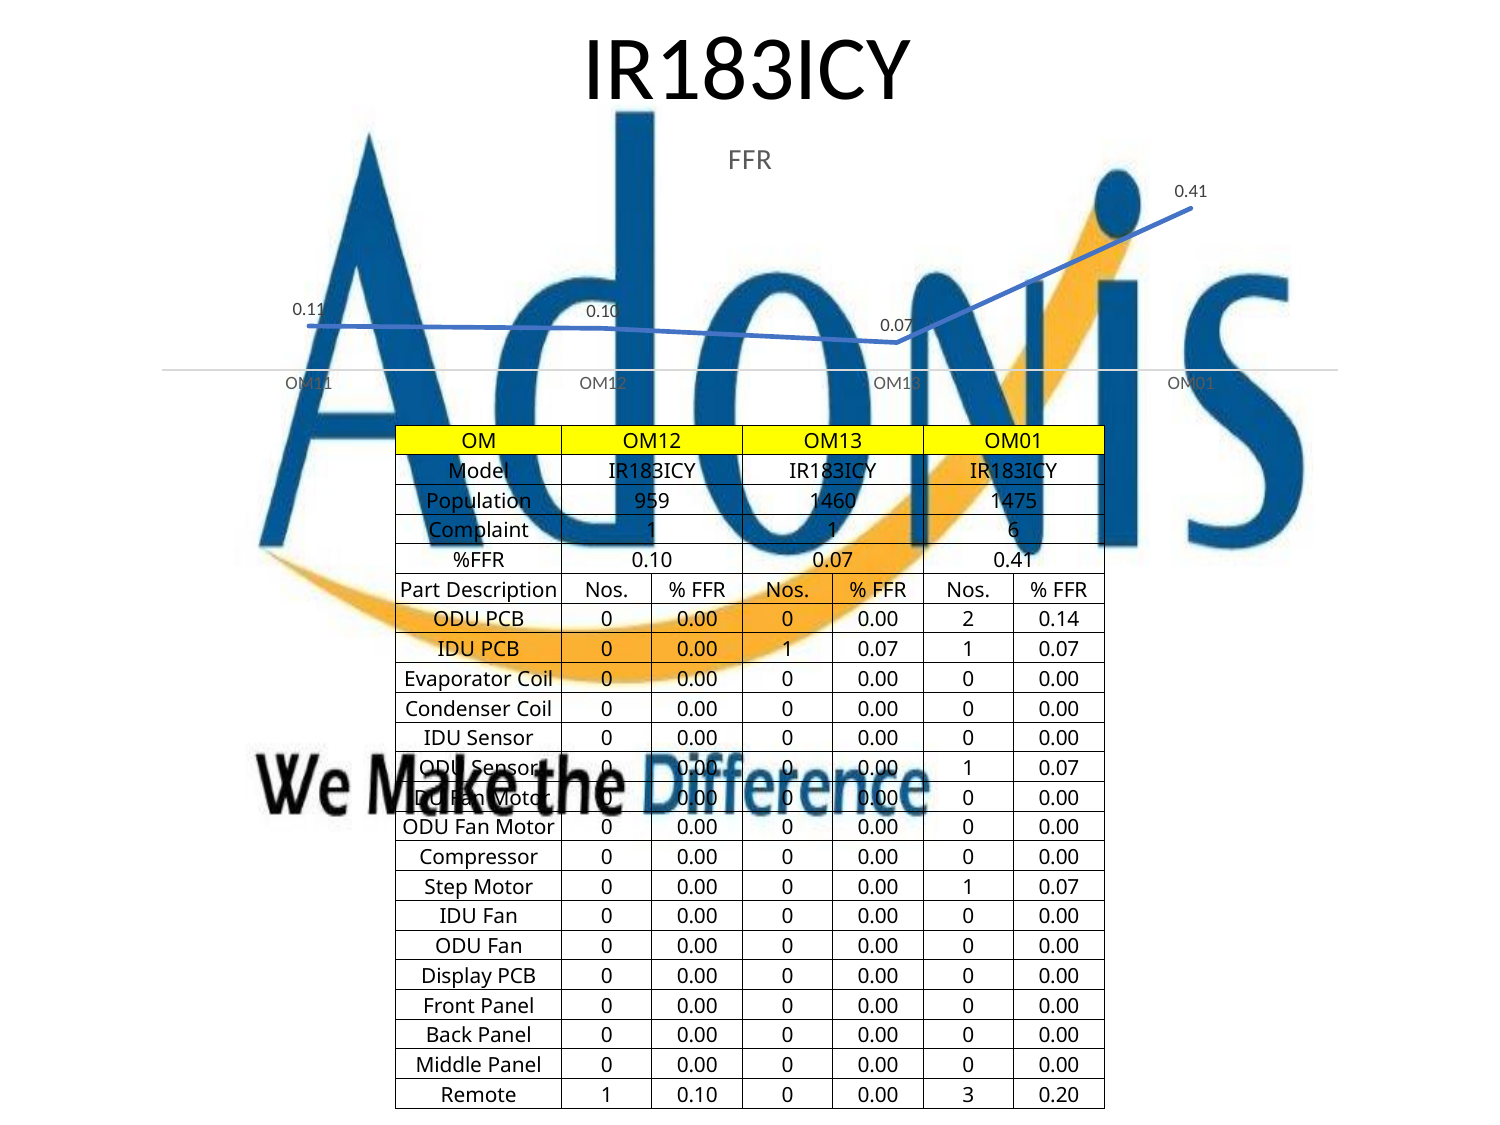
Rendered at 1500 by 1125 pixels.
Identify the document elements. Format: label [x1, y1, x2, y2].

table_cell [562, 604, 651, 632]
table_cell [924, 515, 1104, 543]
table_cell [652, 663, 742, 692]
table_cell [562, 752, 651, 781]
table_cell [924, 812, 1013, 840]
table_cell [652, 1020, 742, 1048]
table_cell [743, 901, 832, 930]
table_cell [562, 871, 651, 900]
table_cell [743, 455, 923, 484]
table_cell [652, 1079, 742, 1108]
table_cell [652, 574, 742, 603]
table_cell [652, 841, 742, 870]
table_cell [1014, 960, 1104, 989]
table_cell [743, 812, 832, 840]
table_header [924, 426, 1104, 454]
table_cell [833, 1079, 923, 1108]
table_cell [1014, 812, 1104, 840]
table_cell [562, 1049, 651, 1078]
table_cell [396, 960, 561, 989]
table_cell [833, 574, 923, 603]
table_cell [396, 485, 561, 514]
table_cell [562, 1079, 651, 1108]
table_cell [833, 901, 923, 930]
table_cell [652, 723, 742, 751]
table_cell [924, 782, 1013, 811]
table_cell [396, 1049, 561, 1078]
table_cell [652, 812, 742, 840]
table_cell [743, 871, 832, 900]
table_cell [1014, 1020, 1104, 1048]
table_cell [562, 544, 742, 573]
table_cell [1014, 871, 1104, 900]
table_cell [743, 1079, 832, 1108]
table_cell [562, 574, 651, 603]
table_cell [396, 752, 561, 781]
table_cell [652, 990, 742, 1019]
table_cell [833, 723, 923, 751]
table_header [743, 426, 923, 454]
table_cell [652, 931, 742, 959]
table_cell [1014, 633, 1104, 662]
table_cell [743, 1049, 832, 1078]
table_cell [924, 693, 1013, 722]
table_cell [743, 752, 832, 781]
table_cell [562, 901, 651, 930]
table_cell [652, 782, 742, 811]
table_cell [1014, 604, 1104, 632]
table_cell [924, 752, 1013, 781]
title [72, 24, 1423, 101]
table_cell [1014, 901, 1104, 930]
table_cell [396, 871, 561, 900]
table_cell [833, 931, 923, 959]
table_cell [924, 544, 1104, 573]
table_cell [396, 841, 561, 870]
table_cell [924, 960, 1013, 989]
table_cell [562, 693, 651, 722]
table_cell [743, 693, 832, 722]
table_cell [652, 901, 742, 930]
table_cell [562, 723, 651, 751]
table_cell [652, 960, 742, 989]
table_cell [743, 990, 832, 1019]
table_cell [396, 723, 561, 751]
table_cell [652, 604, 742, 632]
table_cell [924, 663, 1013, 692]
table_cell [833, 960, 923, 989]
table_cell [924, 604, 1013, 632]
table_cell [652, 1049, 742, 1078]
table_cell [1014, 990, 1104, 1019]
table_cell [652, 693, 742, 722]
table_cell [833, 604, 923, 632]
table_cell [562, 960, 651, 989]
table_cell [652, 871, 742, 900]
table_cell [743, 485, 923, 514]
table_cell [396, 931, 561, 959]
table_cell [743, 931, 832, 959]
table_cell [562, 633, 651, 662]
table_cell [396, 633, 561, 662]
table_cell [396, 812, 561, 840]
table_cell [652, 752, 742, 781]
table_cell [924, 1079, 1013, 1108]
table_cell [396, 1020, 561, 1048]
table_cell [1014, 663, 1104, 692]
table_header [562, 426, 742, 454]
table_cell [743, 515, 923, 543]
table_cell [396, 604, 561, 632]
table_cell [833, 1020, 923, 1048]
table_cell [1014, 574, 1104, 603]
table_cell [743, 1020, 832, 1048]
table_cell [562, 841, 651, 870]
table_cell [1014, 1049, 1104, 1078]
table_cell [396, 663, 561, 692]
table_cell [924, 455, 1104, 484]
table_cell [1014, 752, 1104, 781]
table_cell [562, 812, 651, 840]
table_cell [924, 931, 1013, 959]
table_cell [1014, 841, 1104, 870]
table_cell [396, 1079, 561, 1108]
table_cell [396, 455, 561, 484]
table_cell [924, 633, 1013, 662]
table_cell [743, 663, 832, 692]
table_cell [743, 723, 832, 751]
table_cell [1014, 1079, 1104, 1108]
table_cell [1014, 723, 1104, 751]
table_cell [396, 574, 561, 603]
table_cell [924, 990, 1013, 1019]
table_cell [1014, 931, 1104, 959]
table_cell [924, 871, 1013, 900]
table_cell [833, 841, 923, 870]
table_cell [833, 752, 923, 781]
table_cell [924, 901, 1013, 930]
table_header [396, 426, 561, 454]
picture [0, 0, 1500, 1125]
table_cell [833, 693, 923, 722]
table_cell [743, 604, 832, 632]
table_cell [924, 723, 1013, 751]
table_cell [924, 1020, 1013, 1048]
table_cell [924, 841, 1013, 870]
table_cell [562, 663, 651, 692]
table_cell [562, 1020, 651, 1048]
table_cell [833, 663, 923, 692]
chart [137, 124, 1363, 401]
table_cell [743, 782, 832, 811]
table_cell [833, 633, 923, 662]
table_cell [396, 515, 561, 543]
table_cell [743, 544, 923, 573]
table_cell [743, 574, 832, 603]
table_cell [396, 782, 561, 811]
table_cell [924, 485, 1104, 514]
table_cell [562, 990, 651, 1019]
table_cell [562, 485, 742, 514]
table_cell [562, 515, 742, 543]
table_cell [562, 931, 651, 959]
table_cell [833, 1049, 923, 1078]
table_cell [652, 633, 742, 662]
table_cell [1014, 693, 1104, 722]
table_cell [1014, 782, 1104, 811]
table_cell [833, 782, 923, 811]
table_cell [396, 901, 561, 930]
table_cell [833, 871, 923, 900]
table_cell [743, 633, 832, 662]
table_cell [833, 990, 923, 1019]
table_cell [833, 812, 923, 840]
table_cell [924, 574, 1013, 603]
table_cell [396, 990, 561, 1019]
table_cell [562, 782, 651, 811]
table_cell [396, 544, 561, 573]
table_cell [396, 693, 561, 722]
table_cell [924, 1049, 1013, 1078]
table_cell [562, 455, 742, 484]
table_cell [743, 841, 832, 870]
table_cell [743, 960, 832, 989]
